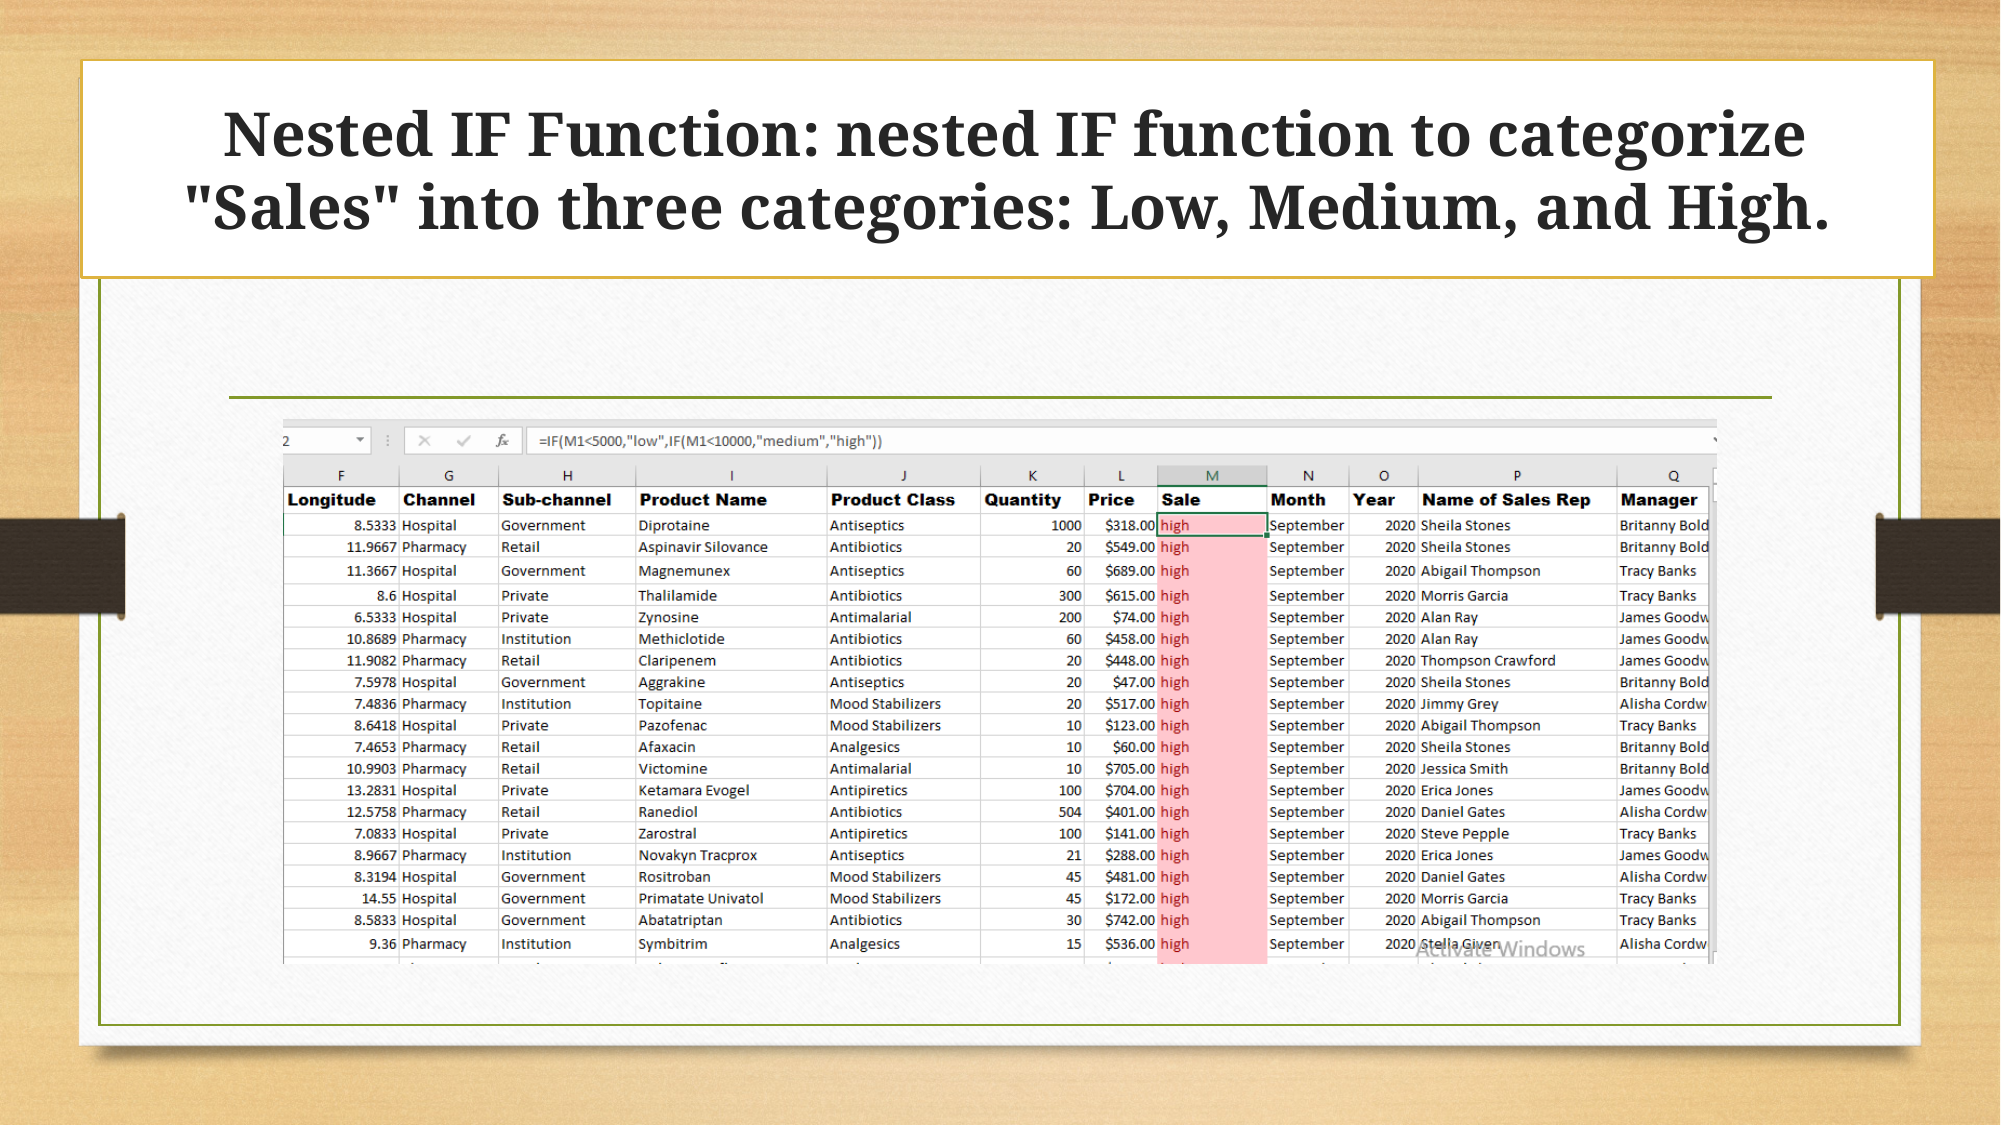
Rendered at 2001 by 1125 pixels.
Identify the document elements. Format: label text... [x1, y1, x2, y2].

title Nested IF Function: nested IF function to categorize "Sales" into three categories: Low, Medium, and High. [97, 59, 1935, 278]
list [283, 419, 1717, 964]
picture [0, 0, 2001, 1125]
text_box [80, 59, 1936, 279]
